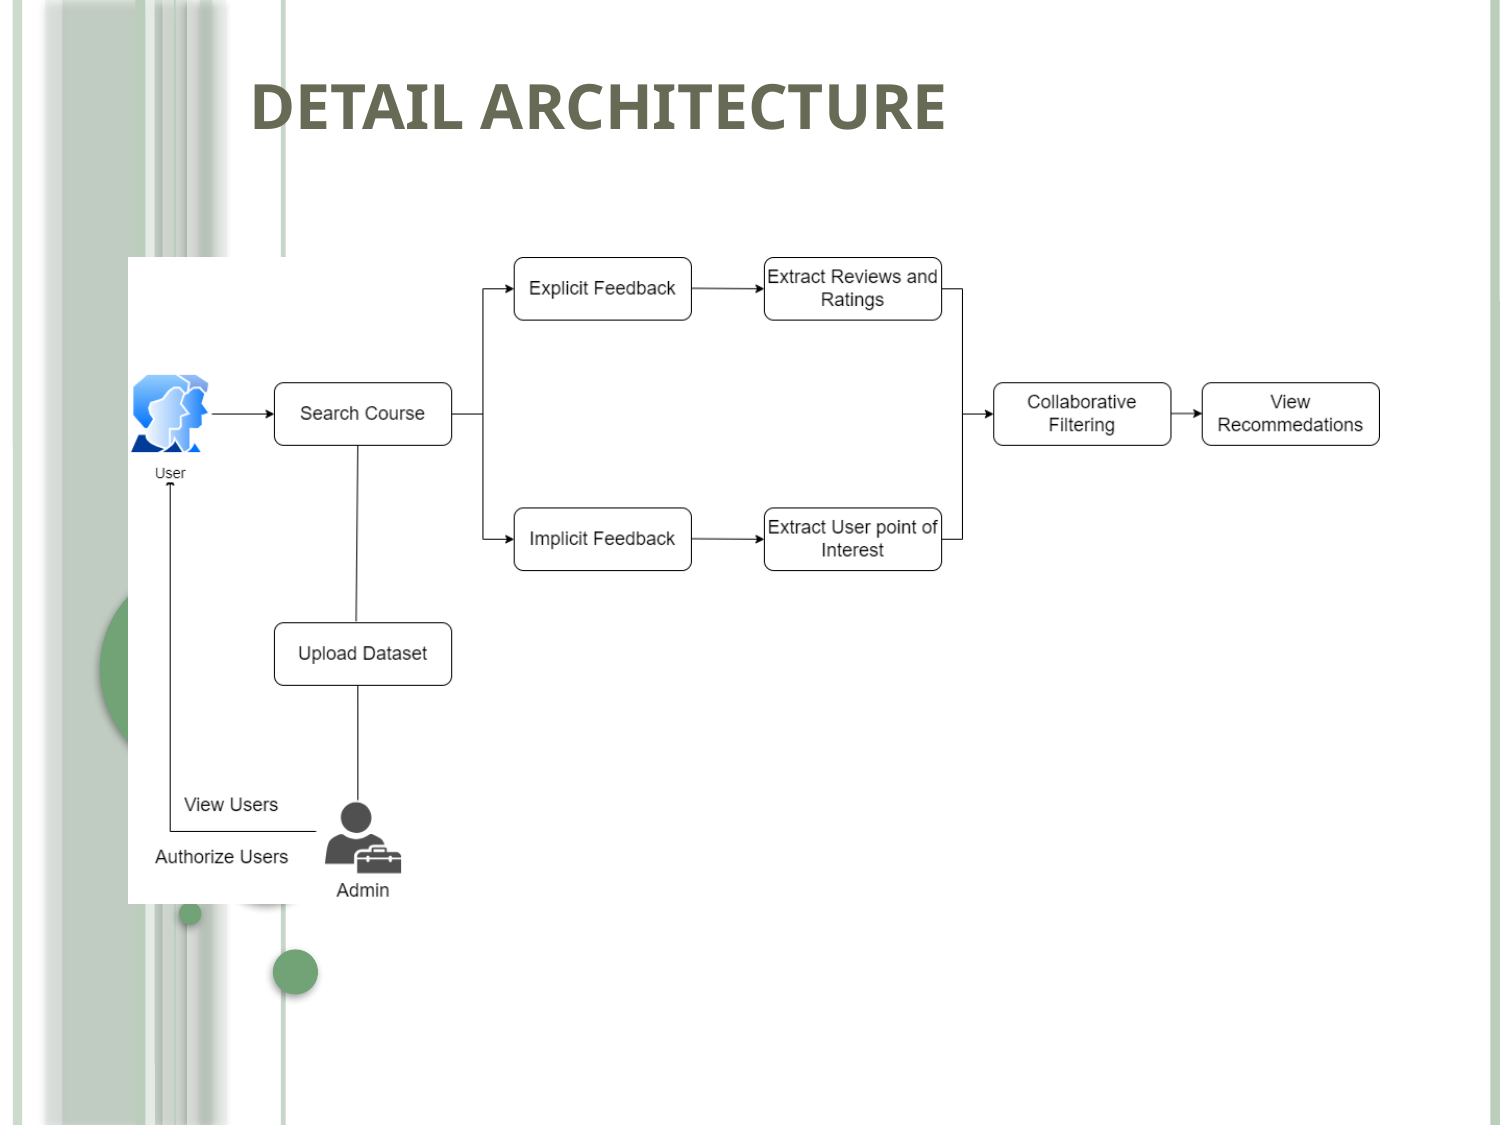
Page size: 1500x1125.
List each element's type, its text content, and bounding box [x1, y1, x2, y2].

picture [128, 257, 1381, 905]
title Detail Architecture [234, 54, 1361, 149]
